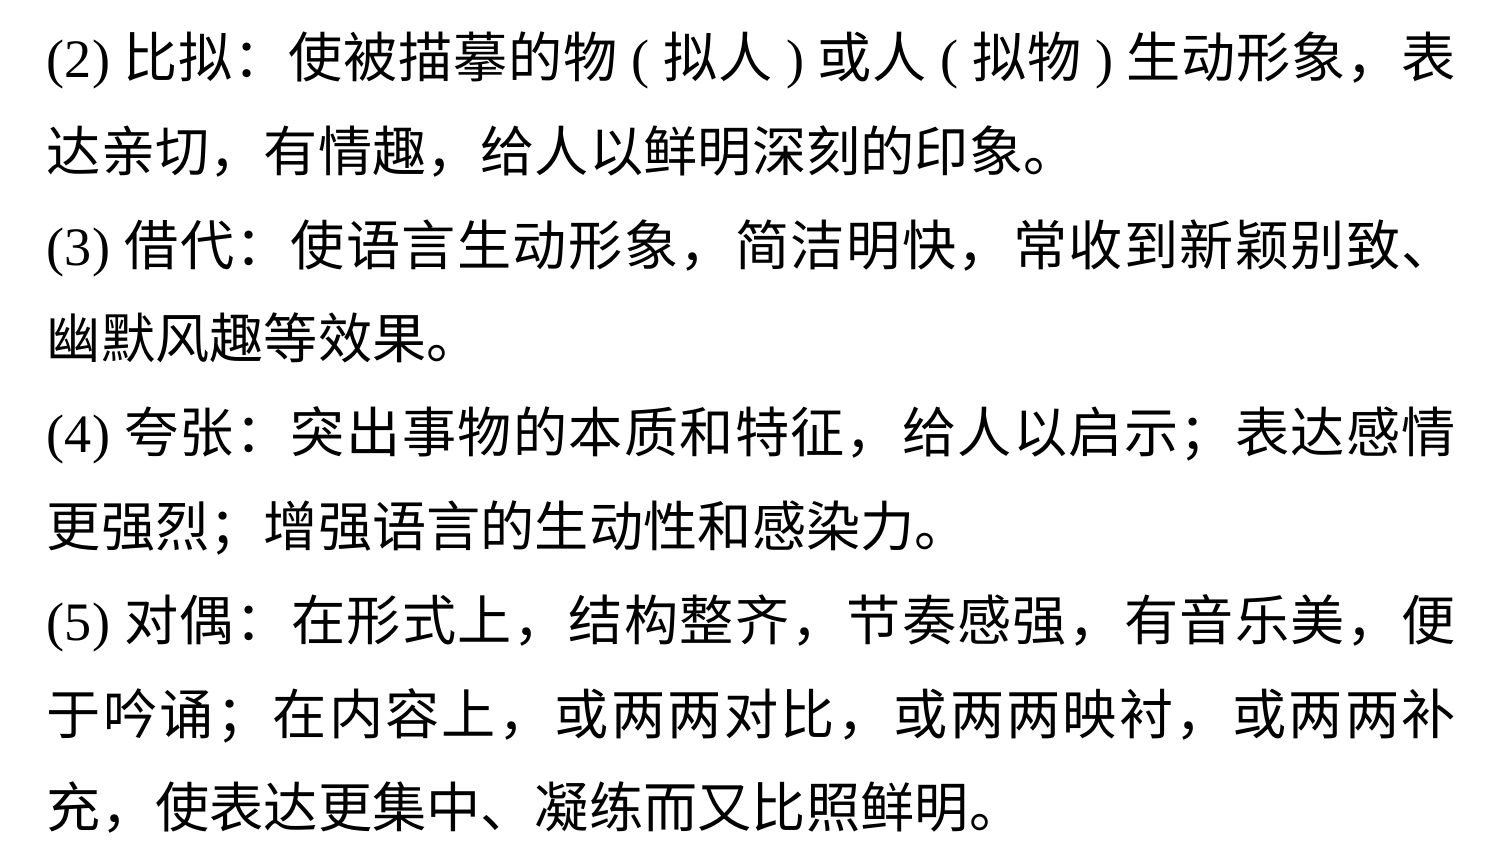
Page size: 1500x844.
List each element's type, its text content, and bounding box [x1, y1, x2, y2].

text_box (2)比拟：使被描摹的物(拟人)或人(拟物)生动形象，表达亲切，有情趣，给人以鲜明深刻的印象。 (3)借代：使语言生动形象，简洁明快，常收到新颖别致、幽默风趣等效果。 (4)夸张：突出事物的本质和特征，给人以启示；表达感情更强烈；增强语言的生动性和感染力。 (5)对偶：在形式上，结构整齐，节奏感强，有音乐美，便于吟诵；在内容上，或两两对比，或两两映衬，或两两补充，使表达更集中、凝练而又比照鲜明。 [32, 0, 1471, 844]
